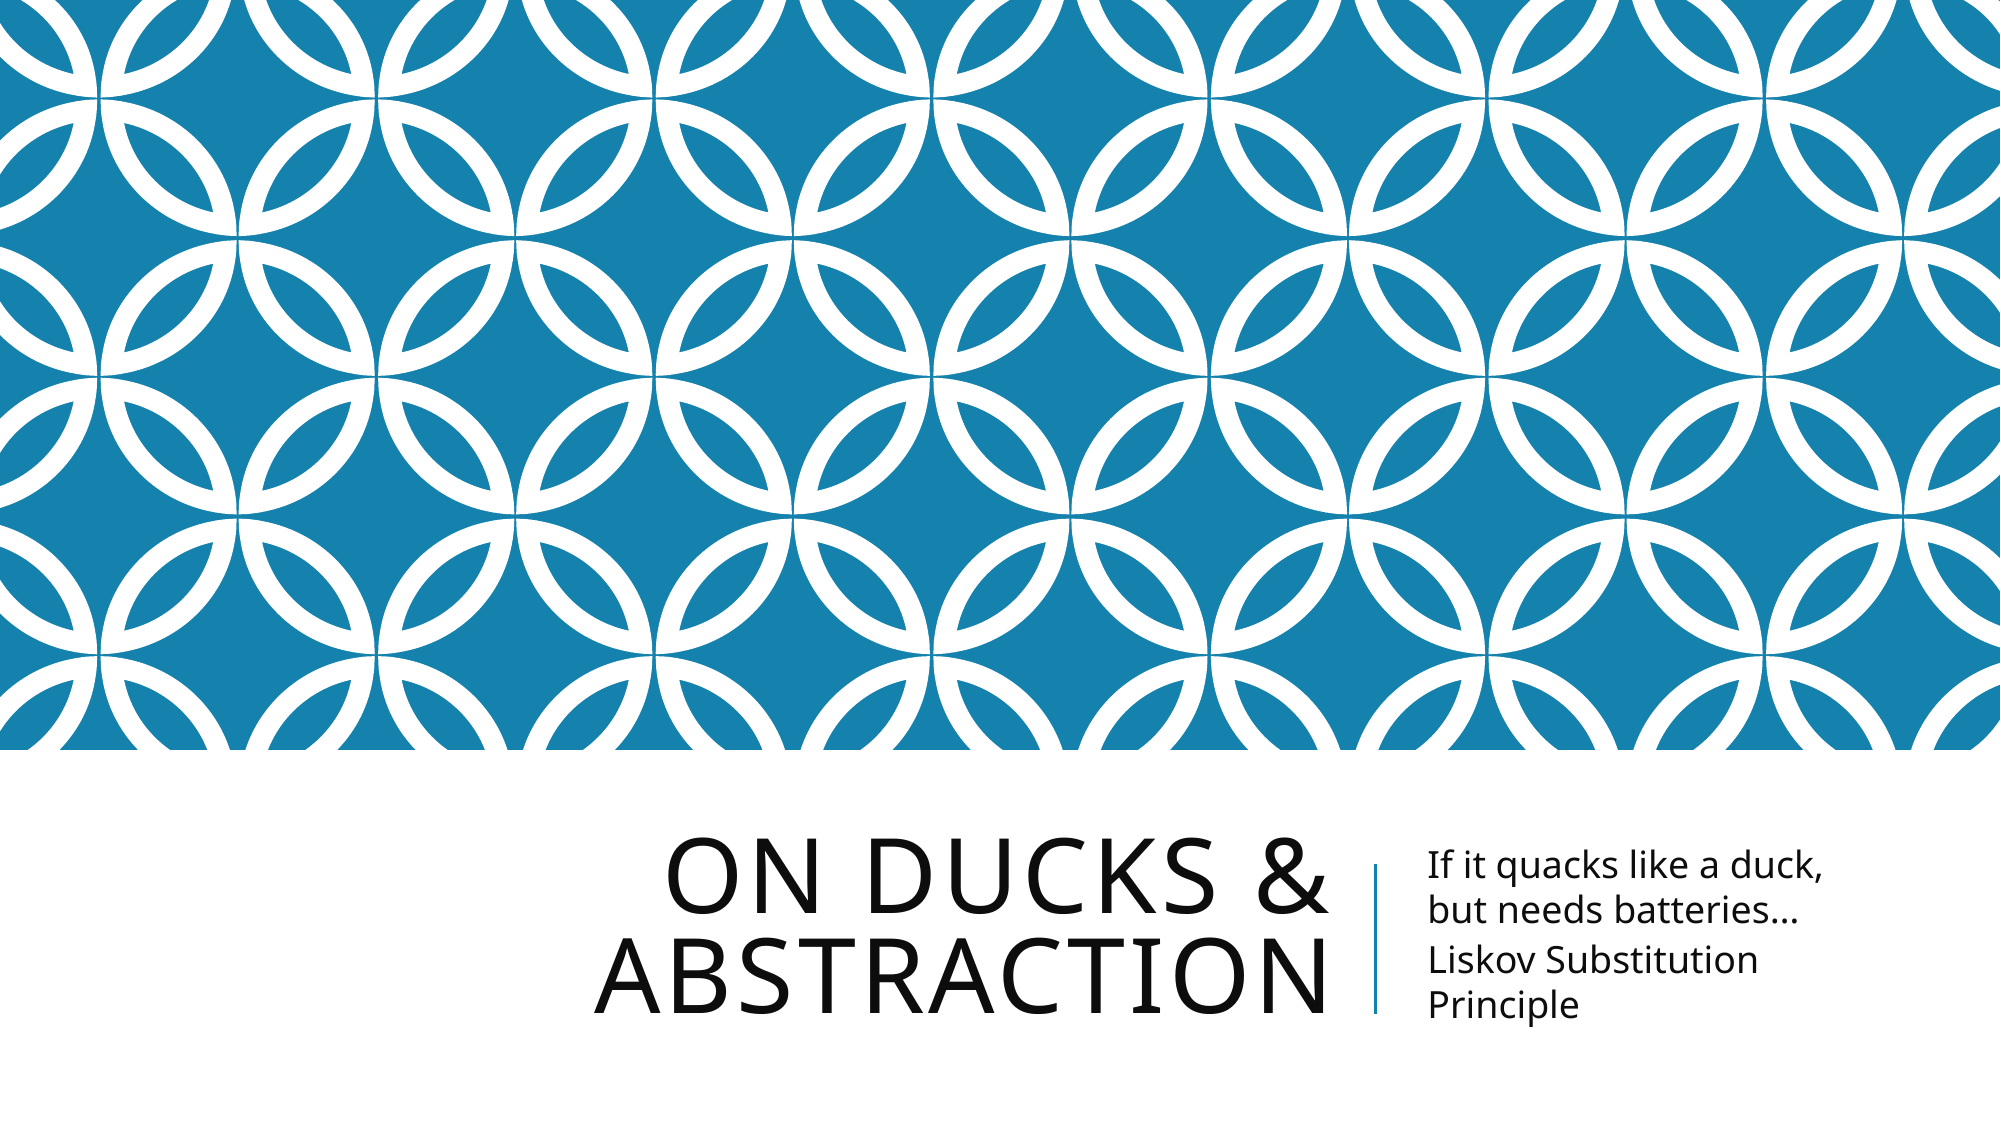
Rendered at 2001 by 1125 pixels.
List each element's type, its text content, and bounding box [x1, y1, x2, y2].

title ON Ducks & Abstraction [75, 813, 1350, 1054]
subtitle If it quacks like a duck, but needs batteries… Liskov Substitution Principle [1412, 813, 1938, 1054]
